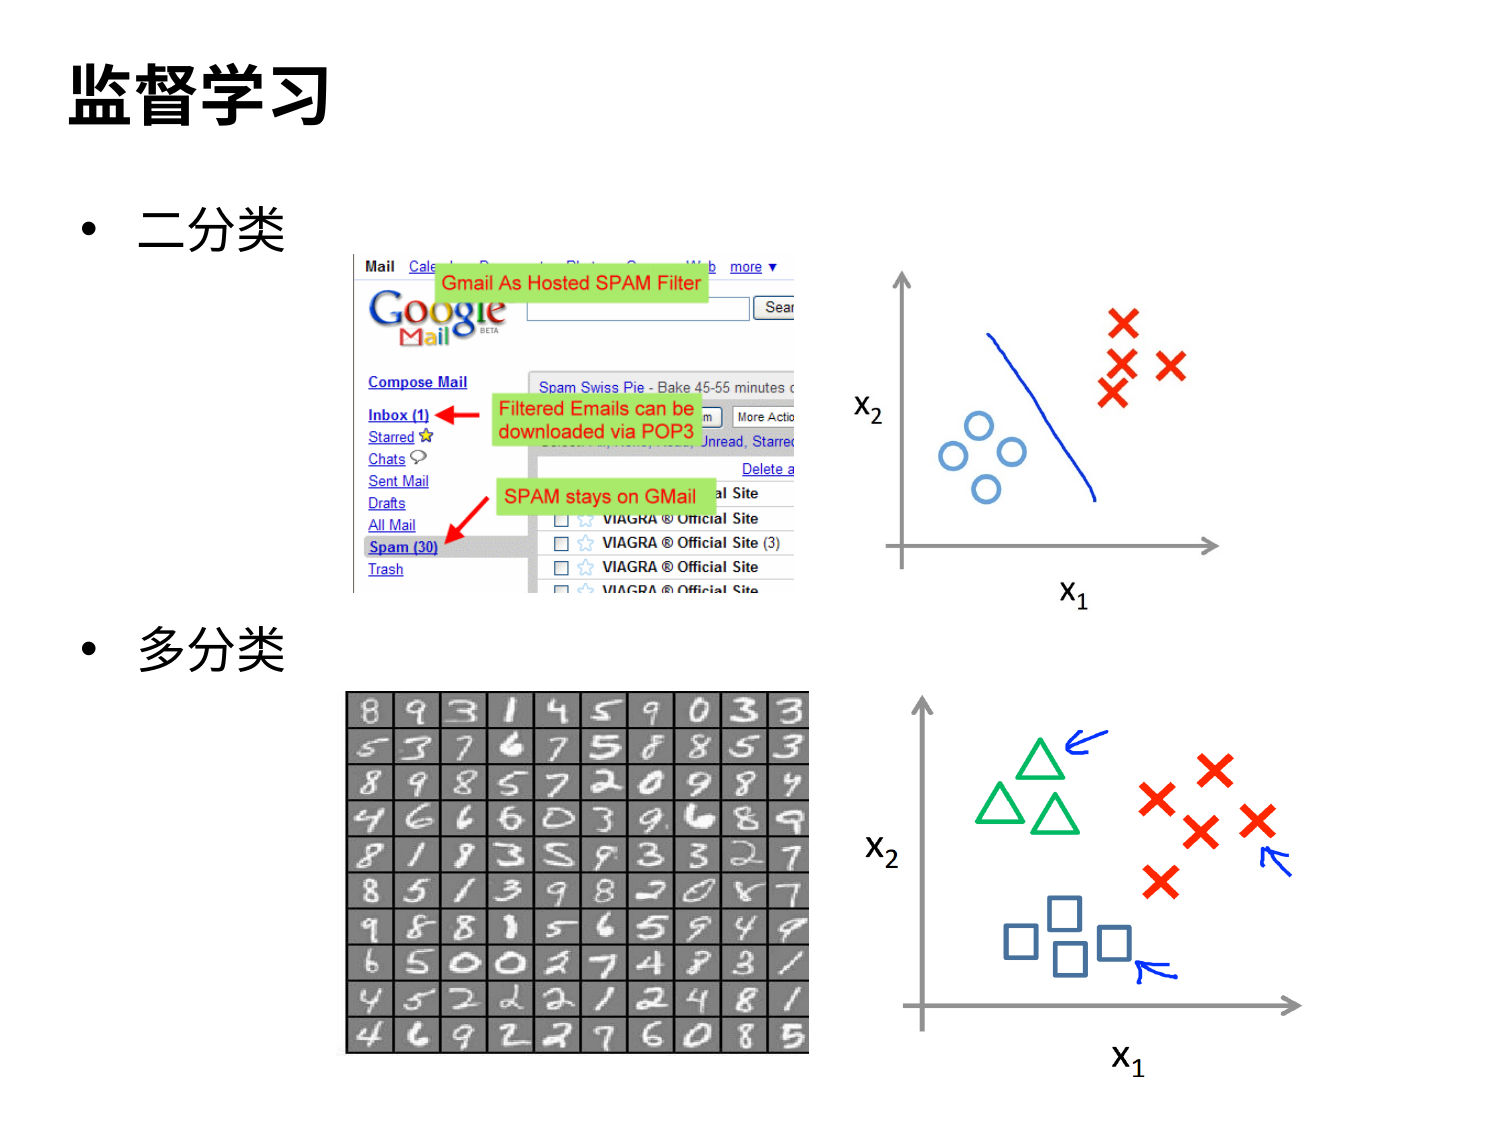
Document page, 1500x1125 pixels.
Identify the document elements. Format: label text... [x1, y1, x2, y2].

picture [17, 250, 795, 593]
picture [840, 254, 1243, 613]
title 监督学习 [0, 0, 1350, 188]
list 二分类 多分类 [64, 190, 1415, 934]
picture [859, 691, 1304, 1082]
picture [336, 691, 810, 1057]
